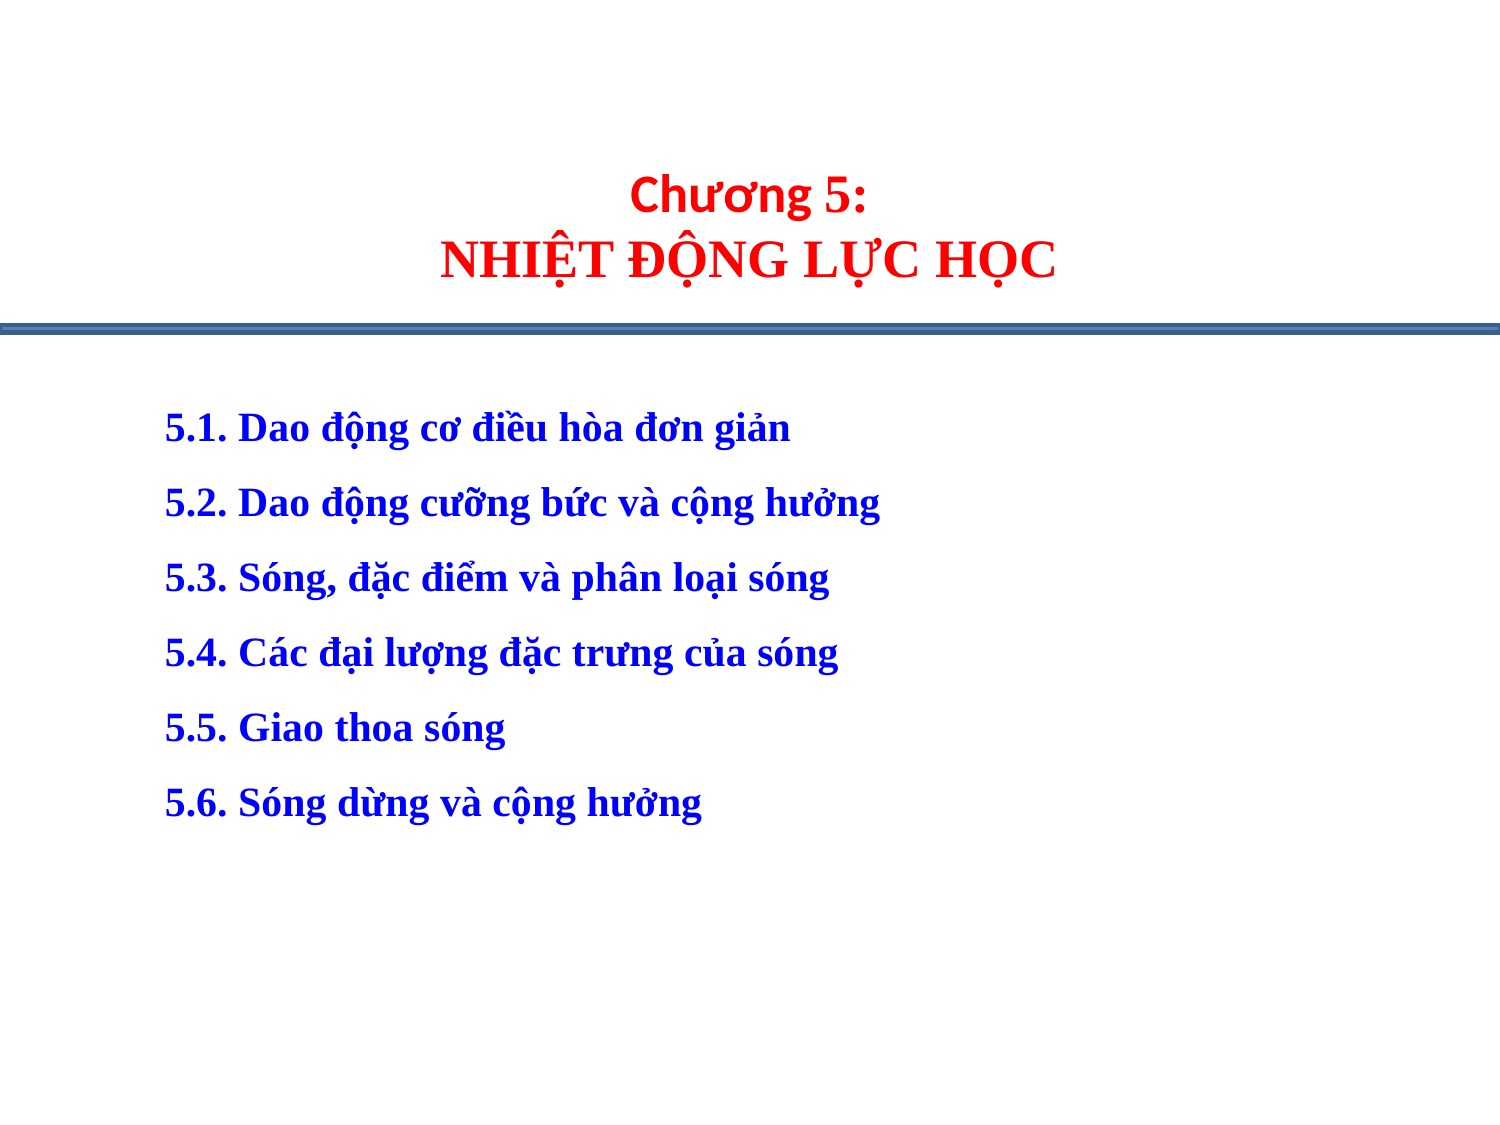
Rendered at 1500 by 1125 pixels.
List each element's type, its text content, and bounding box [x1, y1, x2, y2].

text_box [0, 323, 1500, 335]
text_box 5.1. Dao động cơ điều hòa đơn giản 5.2. Dao động cưỡng bức và cộng hưởng 5.3. Sóng, đặc điểm và phân loại sóng 5.4. Các đại lượng đặc trưng của sóng 5.5. Giao thoa sóng 5.6. Sóng dừng và cộng hưởng [150, 367, 1250, 833]
text_box Chương 5: NHIỆT ĐỘNG LỰC HỌC [43, 151, 1457, 314]
